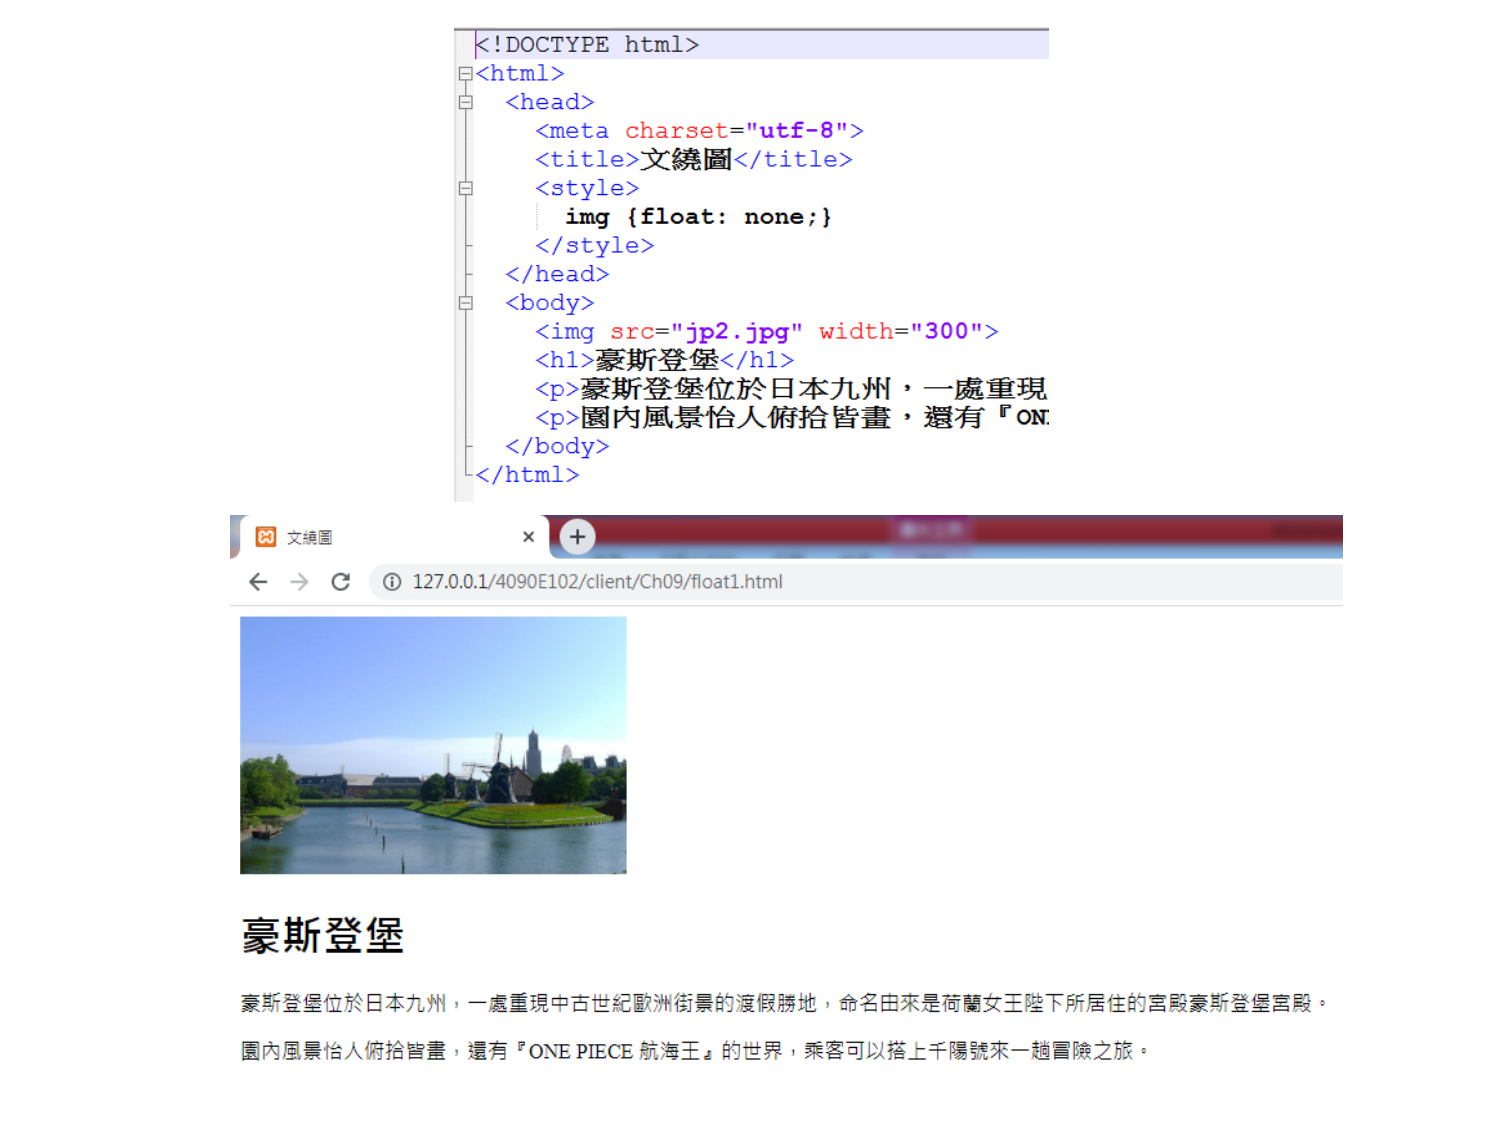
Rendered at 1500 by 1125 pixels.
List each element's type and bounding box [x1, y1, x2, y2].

picture [229, 514, 1343, 1084]
picture [453, 26, 1049, 503]
